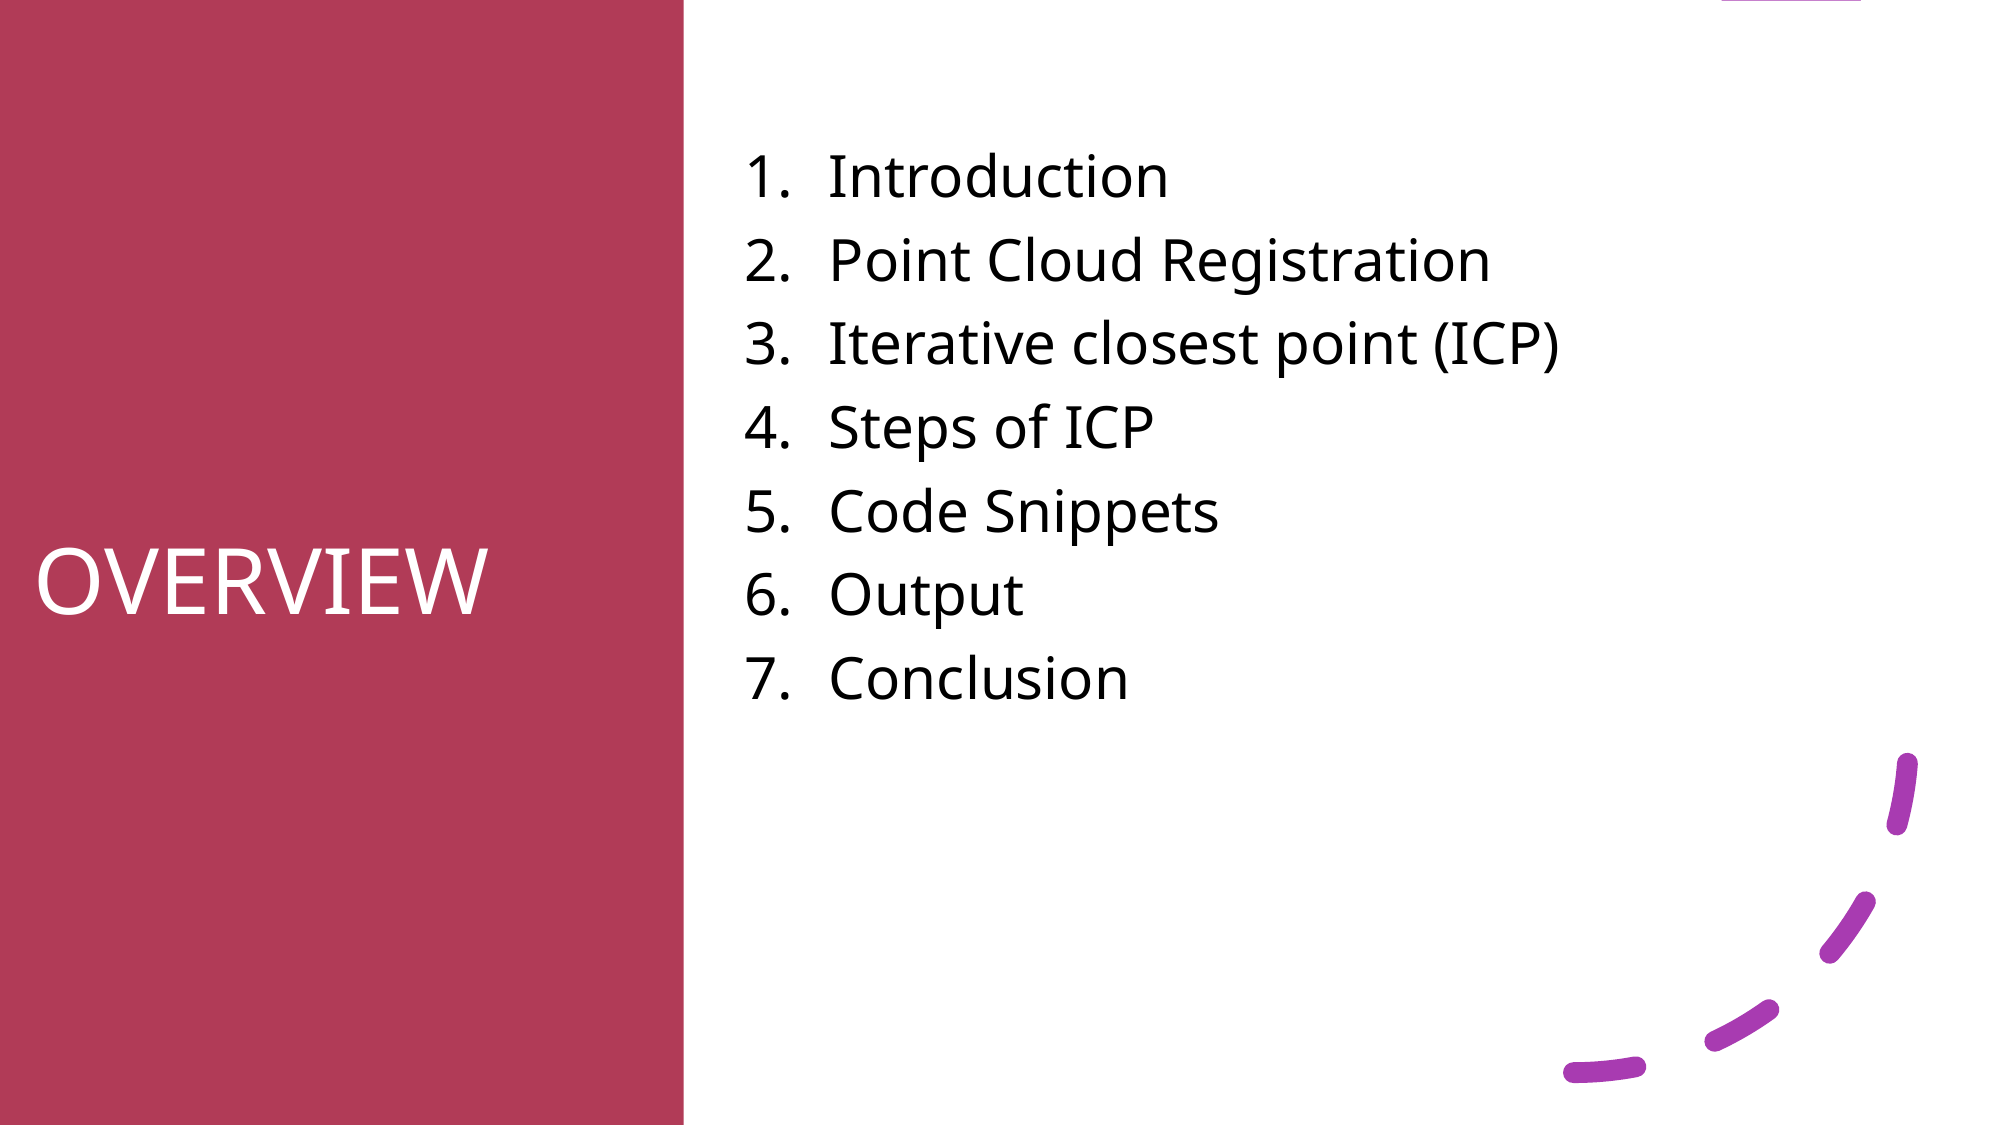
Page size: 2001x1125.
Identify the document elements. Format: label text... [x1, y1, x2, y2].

list Introduction Point Cloud Registration Iterative closest point (ICP) Steps of ICP Code Snippets Output Conclusion [729, 97, 1863, 1014]
text_box [0, 0, 685, 1125]
text_box [685, 0, 2000, 1125]
text_box [1572, 737, 1909, 1074]
title OVERVIEW [18, 97, 659, 1073]
